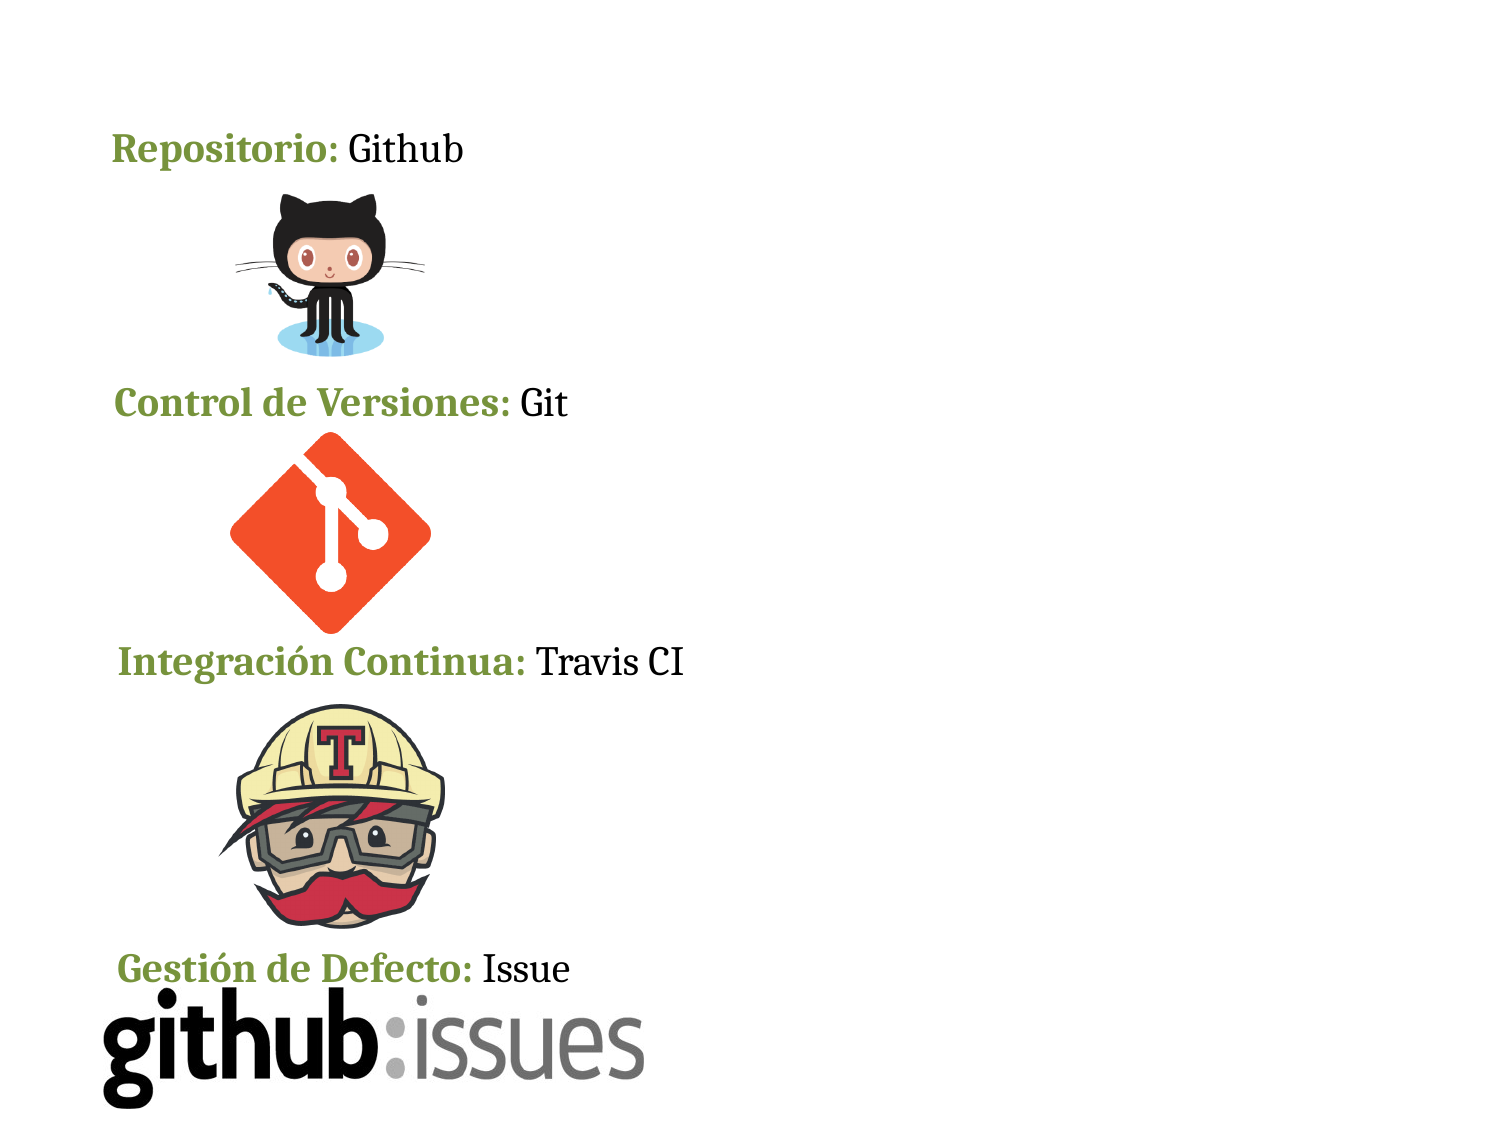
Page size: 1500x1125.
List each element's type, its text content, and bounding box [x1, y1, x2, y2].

text_box Repositorio: Github [96, 113, 479, 179]
picture [135, 172, 526, 378]
text_box Control de Versiones: Git [99, 366, 583, 432]
picture [229, 432, 432, 634]
text_box Integración Continua: Travis CI [102, 626, 700, 692]
text_box Gestión de Defecto: Issue [102, 933, 586, 987]
picture [102, 987, 644, 1109]
picture [218, 703, 446, 930]
